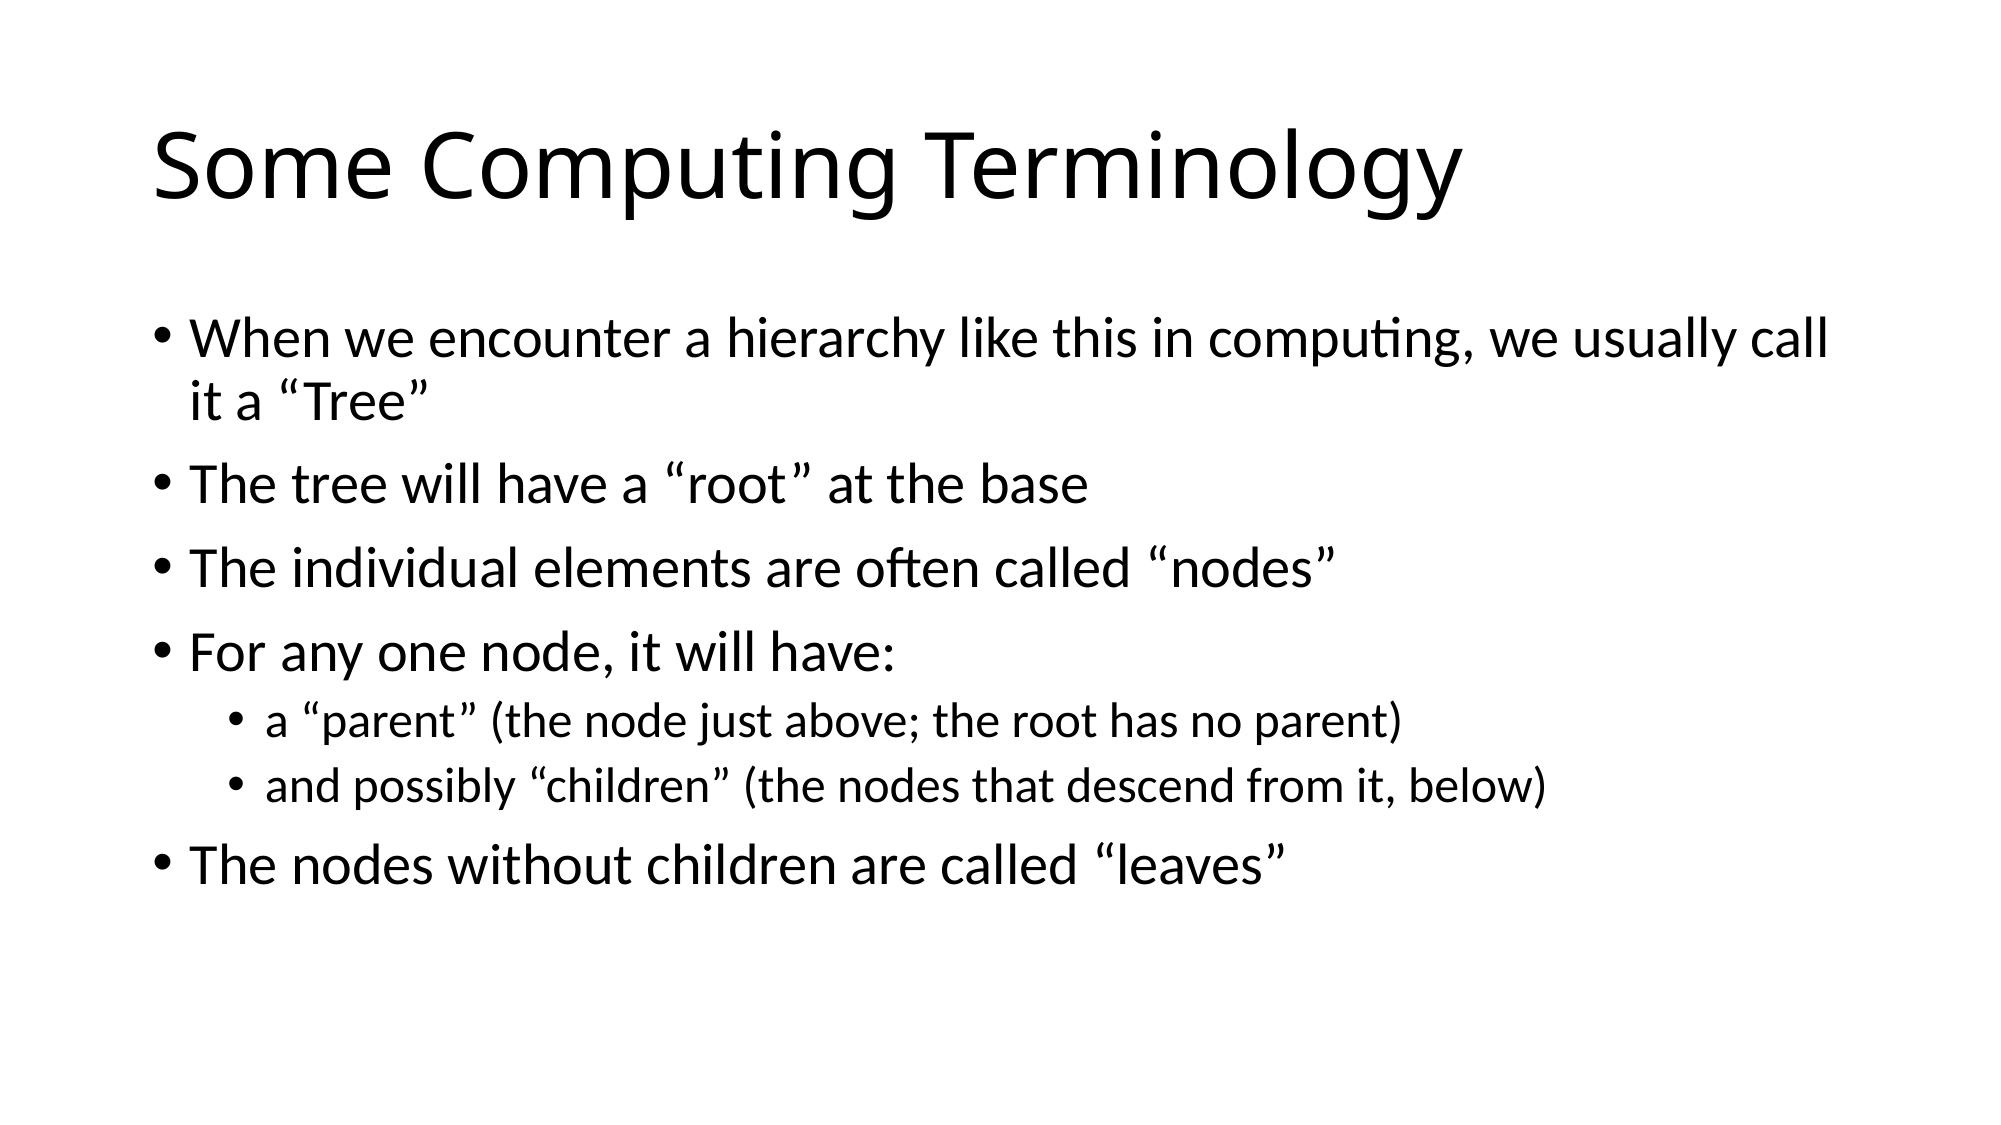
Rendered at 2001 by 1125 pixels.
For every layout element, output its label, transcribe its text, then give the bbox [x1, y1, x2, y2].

title Some Computing Terminology [137, 59, 1863, 278]
list When we encounter a hierarchy like this in computing, we usually call it a “Tree” The tree will have a “root” at the base The individual elements are often called “nodes” For any one node, it will have: a “parent” (the node just above; the root has no parent) and possibly “children” (the nodes that descend from it, below) The nodes without children are called “leaves” [137, 299, 1863, 1014]
